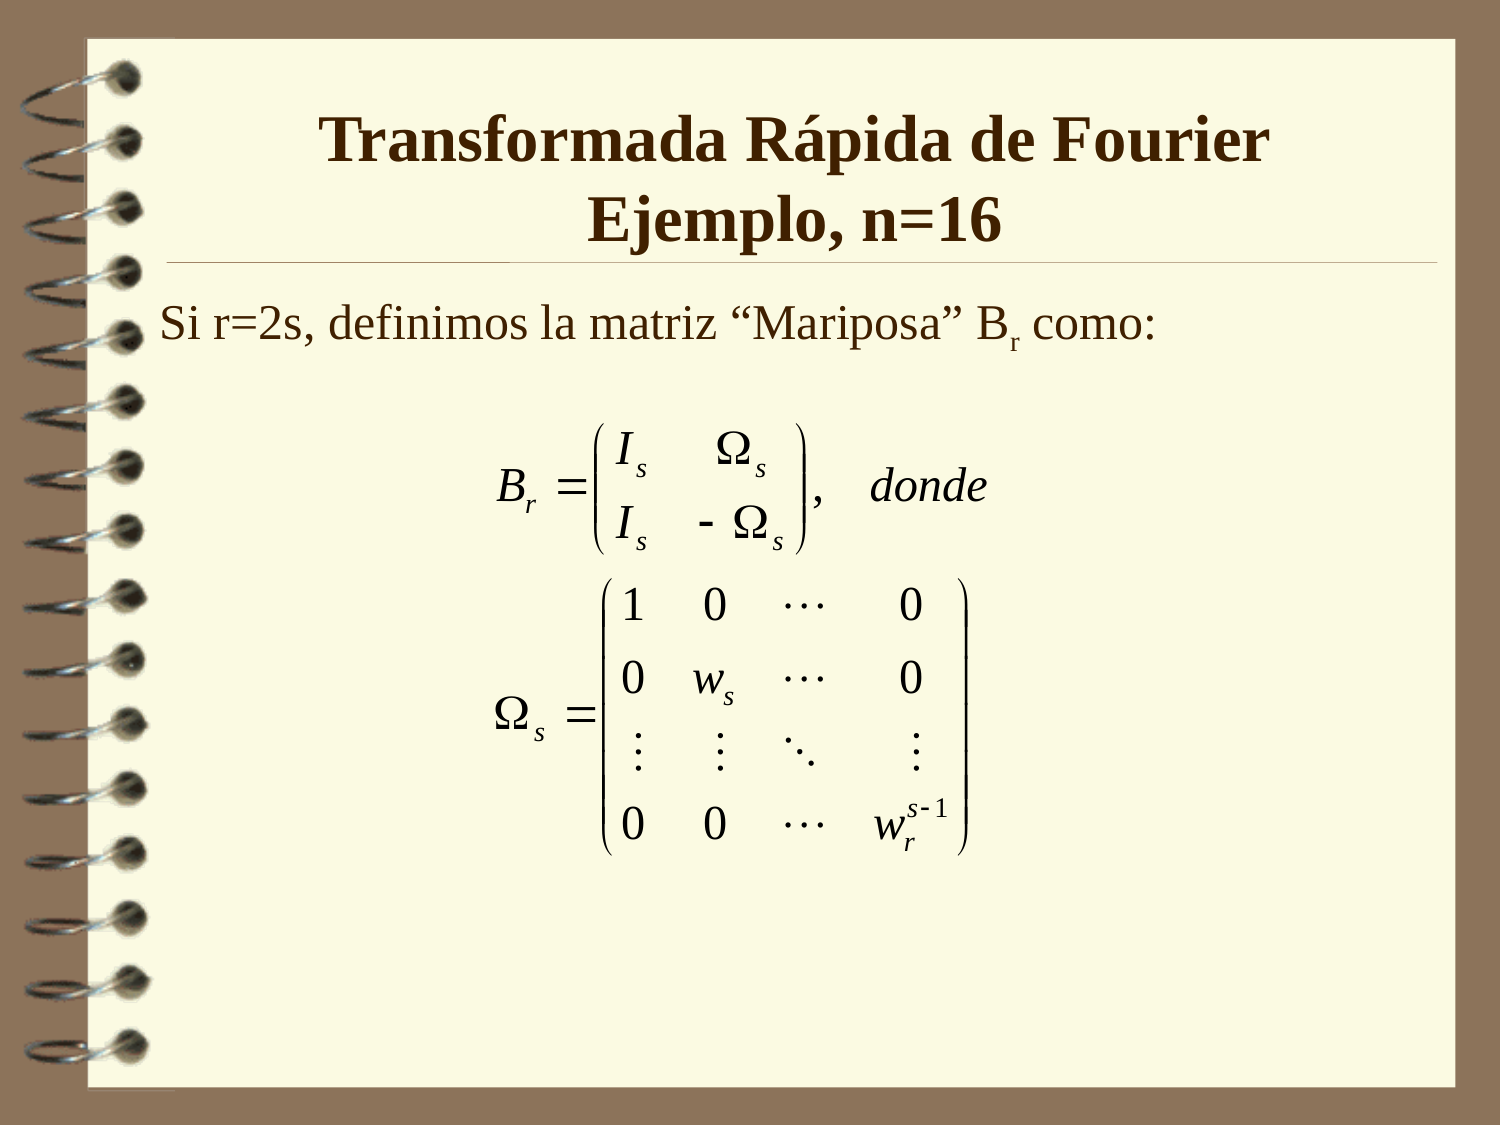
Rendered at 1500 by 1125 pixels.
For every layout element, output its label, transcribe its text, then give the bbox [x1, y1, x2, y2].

text_box Transformada Rápida de Fourier Ejemplo, n=16 [199, 87, 1392, 263]
text_box Si r=2s, definimos la matriz “Mariposa” Br como: [144, 281, 1438, 365]
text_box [487, 412, 996, 868]
picture [0, 0, 175, 1125]
